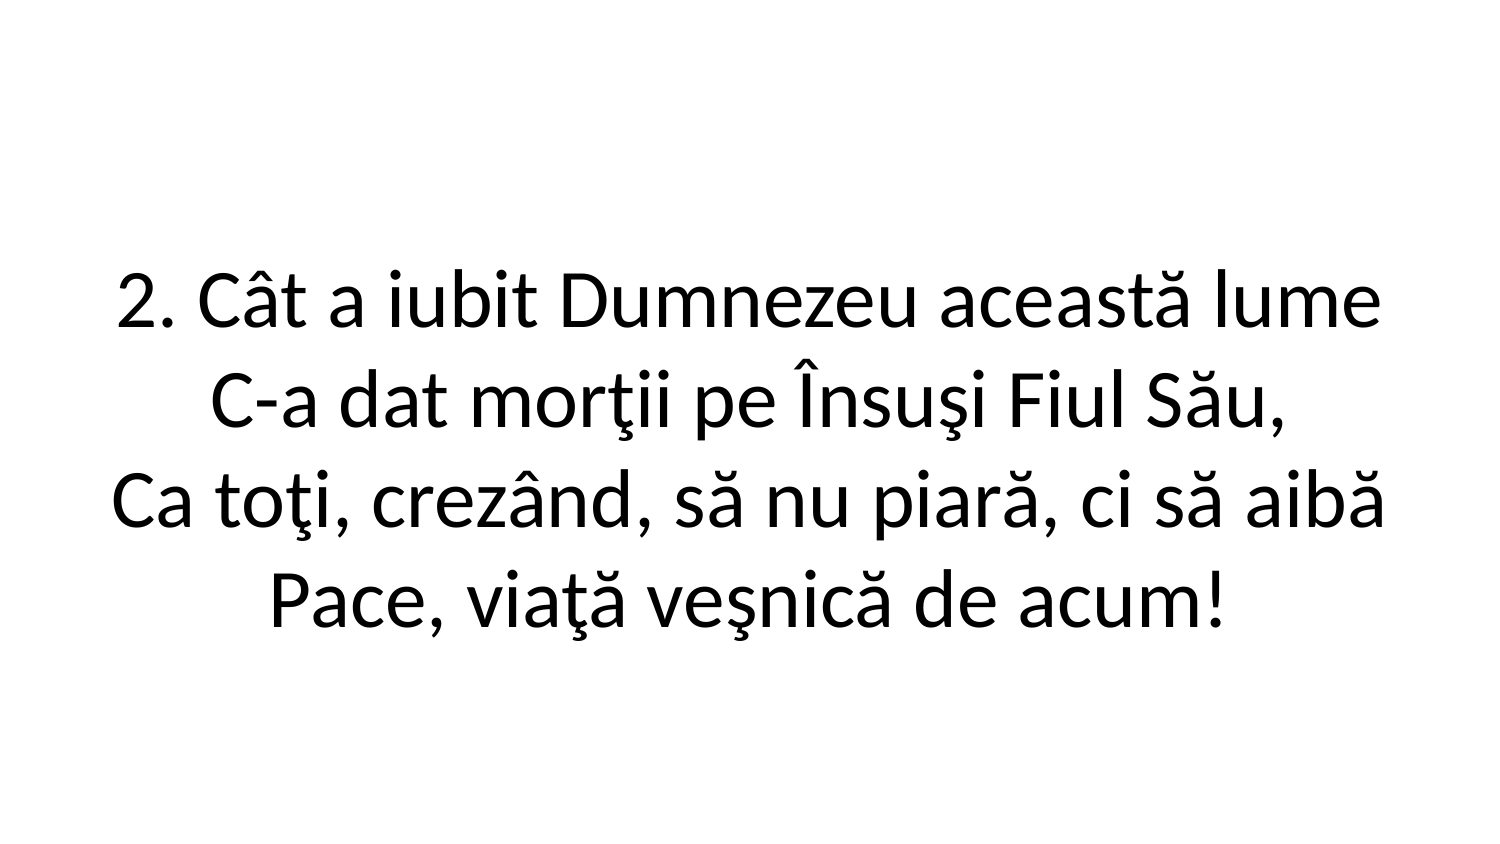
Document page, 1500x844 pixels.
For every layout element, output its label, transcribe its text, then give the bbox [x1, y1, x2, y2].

text_box 2. Cât a iubit Dumnezeu această lume C-a dat morţii pe Însuşi Fiul Său, Ca toţi, crezând, să nu piară, ci să aibă Pace, viaţă veşnică de acum! [96, 192, 1404, 652]
